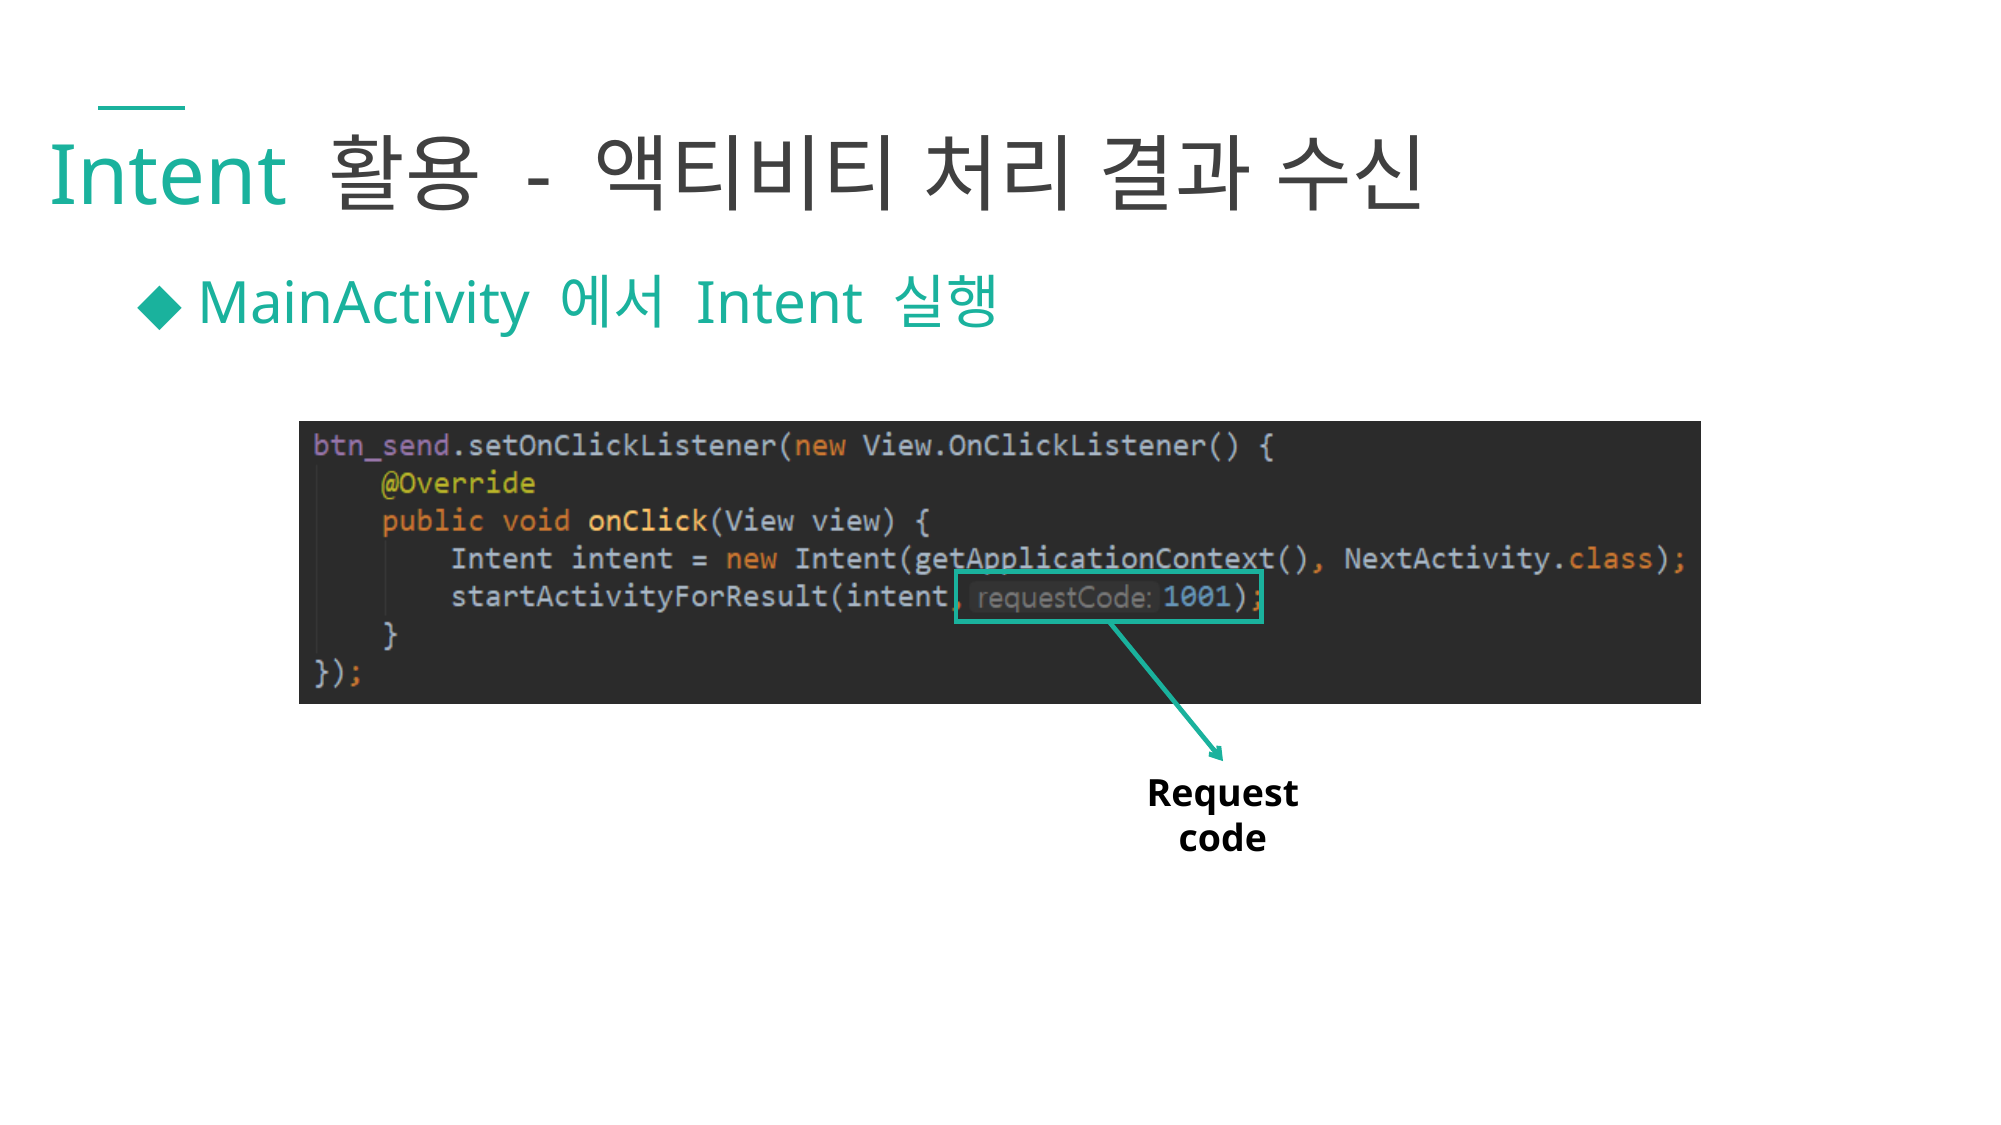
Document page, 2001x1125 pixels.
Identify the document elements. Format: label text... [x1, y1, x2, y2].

text_box Intent 활용 - 액티비티 처리 결과 수신 [34, 113, 1444, 229]
text_box ◆ MainActivity 에서 Intent 실행 [122, 257, 1015, 343]
picture [299, 421, 1701, 704]
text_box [1108, 621, 1224, 762]
text_box Request code [1088, 761, 1358, 866]
